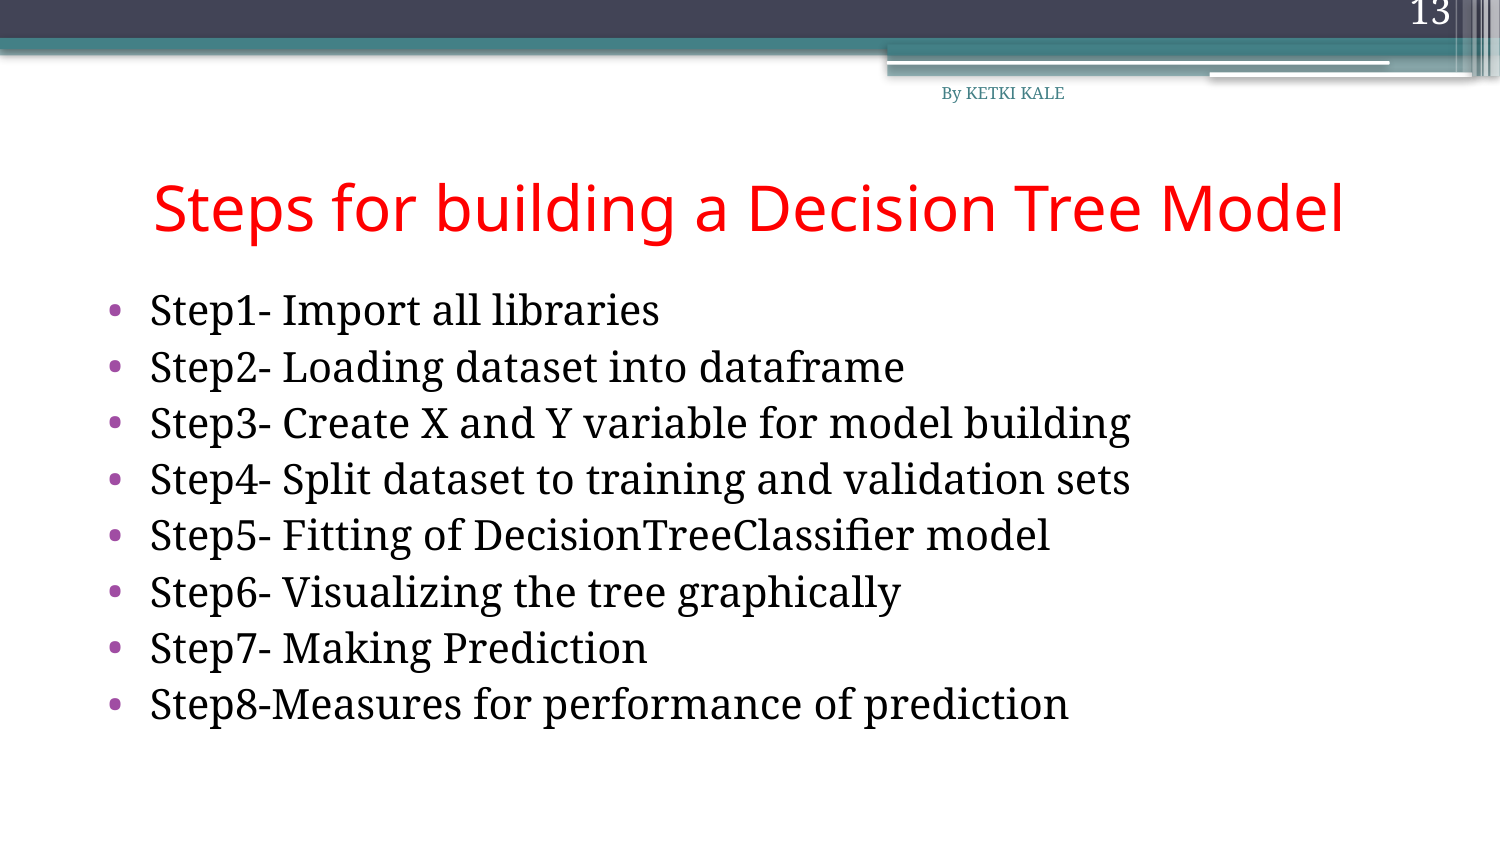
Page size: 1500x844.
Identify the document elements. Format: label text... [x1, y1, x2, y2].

footer By KETKI KALE [862, 75, 1080, 132]
title Steps for building a Decision Tree Model [75, 140, 1425, 272]
list Step1- Import all libraries Step2- Loading dataset into dataframe Step3- Create X and Y variable for model building Step4- Split dataset to training and validation sets Step5- Fitting of DecisionTreeClassifier model Step6- Visualizing the tree graphically Step7- Making Prediction Step8-Measures for performance of prediction [75, 276, 1425, 809]
slide_number 13 [1341, 0, 1466, 46]
